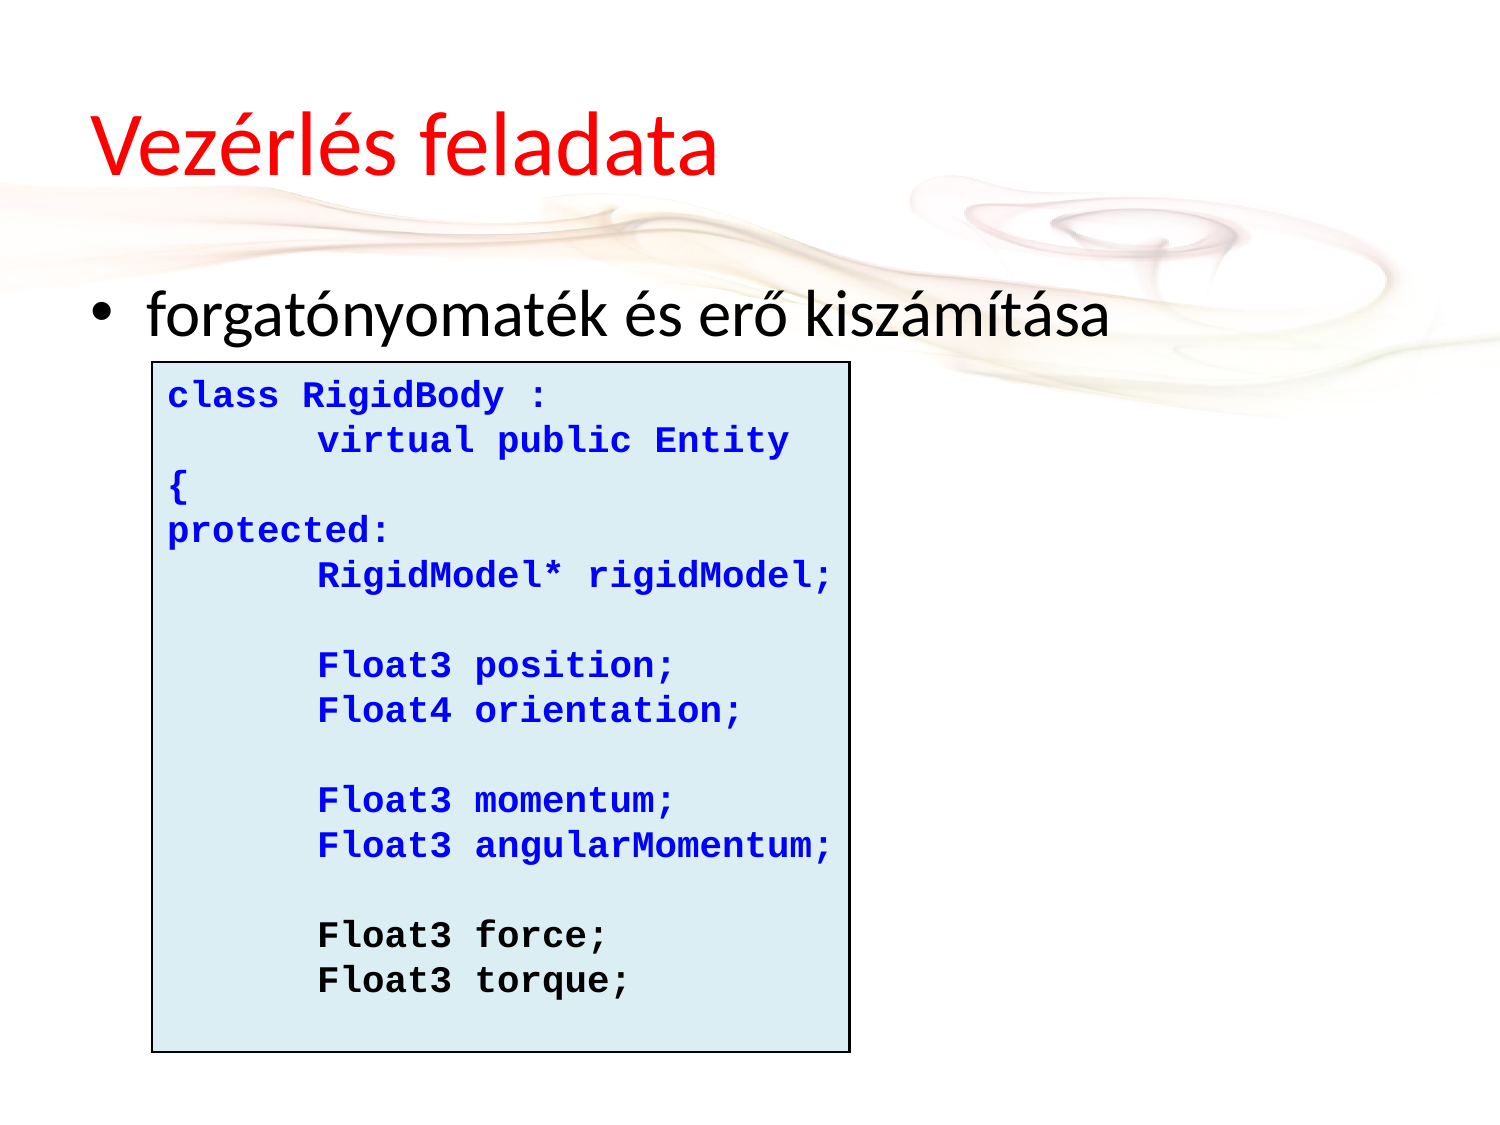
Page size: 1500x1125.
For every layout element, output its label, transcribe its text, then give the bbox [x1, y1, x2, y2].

title Vezérlés feladata [75, 45, 1425, 233]
list forgatónyomaték és erő kiszámítása [75, 262, 1425, 1100]
text_box class RigidBody : virtual public Entity { protected: RigidModel* rigidModel; Float3 position; Float4 orientation; Float3 momentum; Float3 angularMomentum; Float3 force; Float3 torque; [152, 362, 850, 1053]
